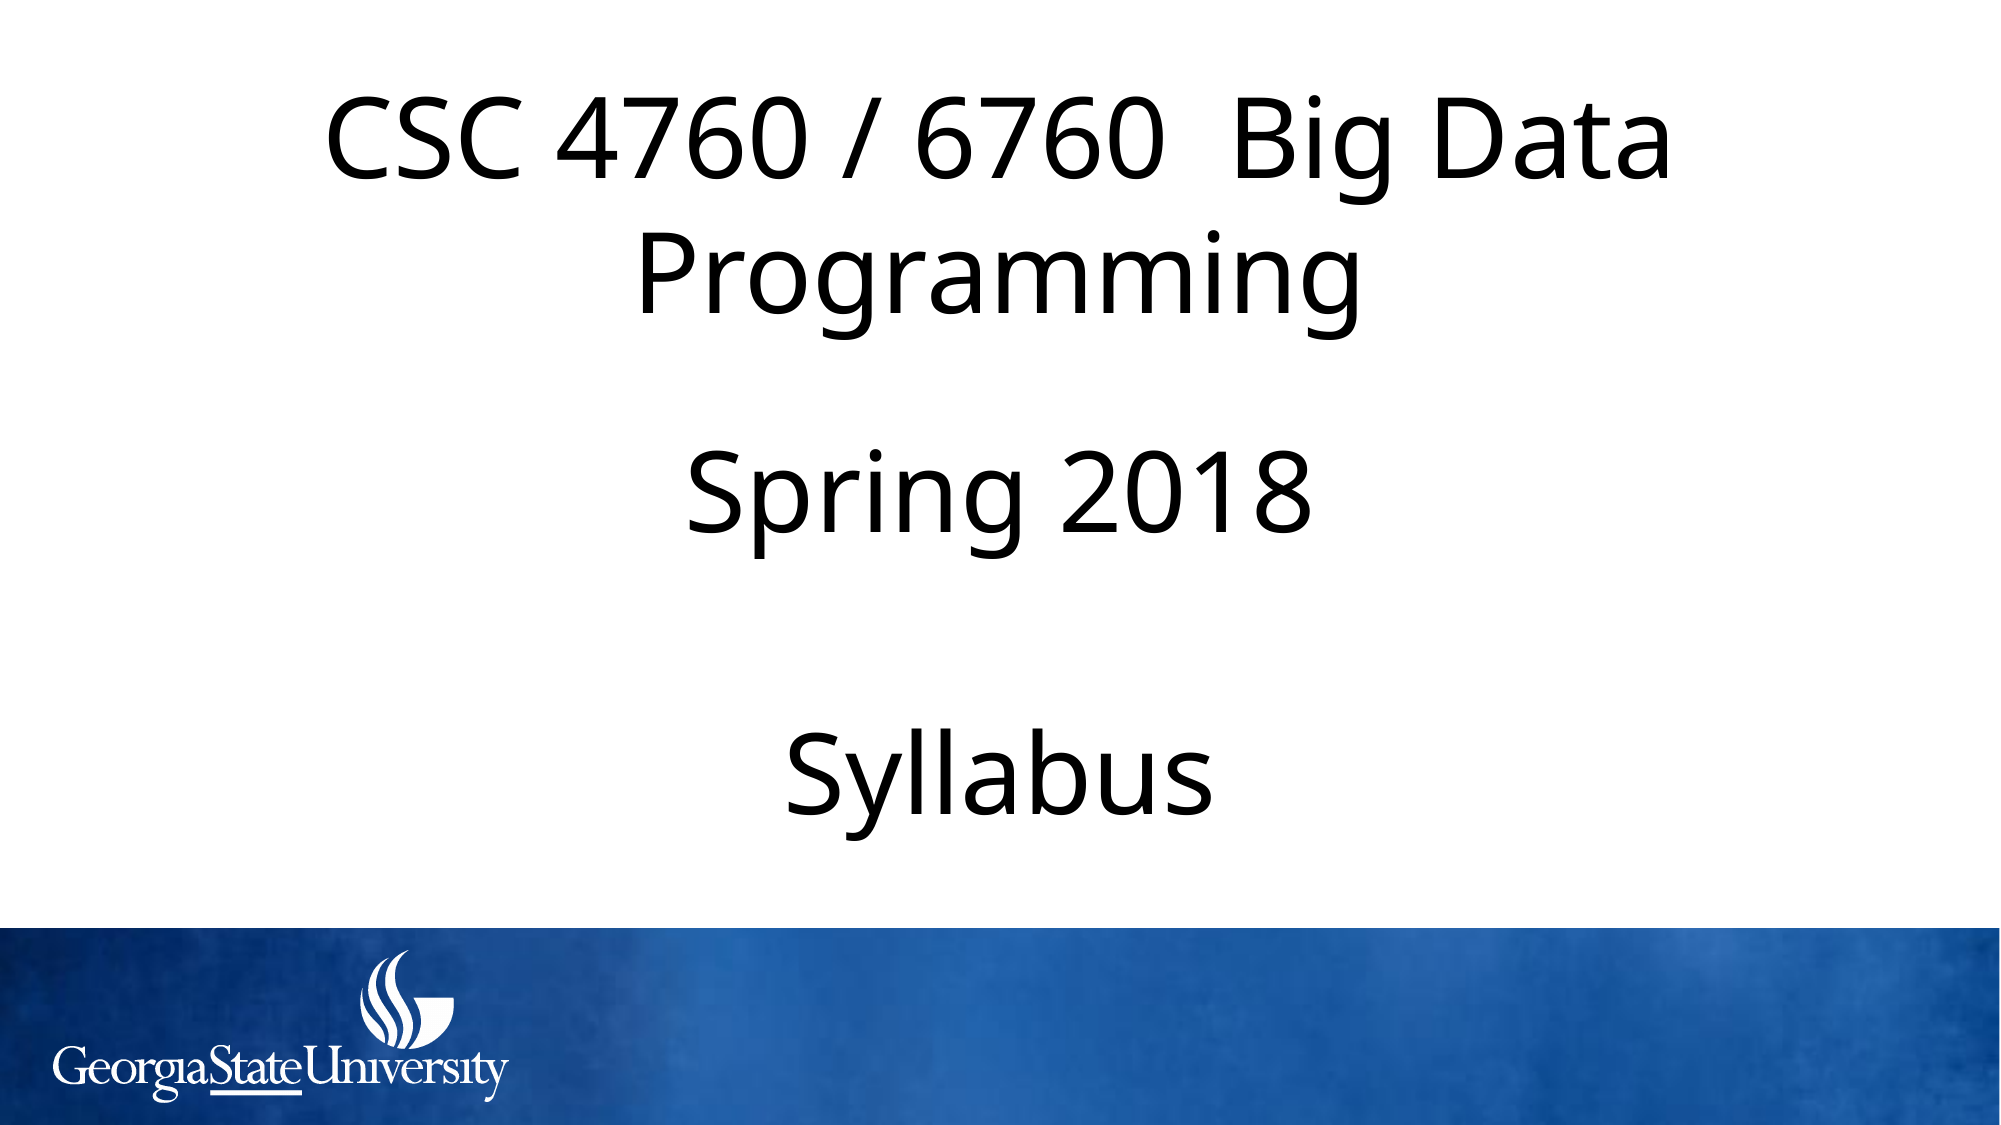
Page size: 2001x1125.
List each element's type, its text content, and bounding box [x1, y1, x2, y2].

text_box CSC 4760 / 6760 Big Data Programming [66, 202, 1934, 344]
title Spring 2018 [403, 403, 1597, 563]
text_box Syllabus [751, 710, 1249, 846]
picture [0, 928, 2000, 1125]
